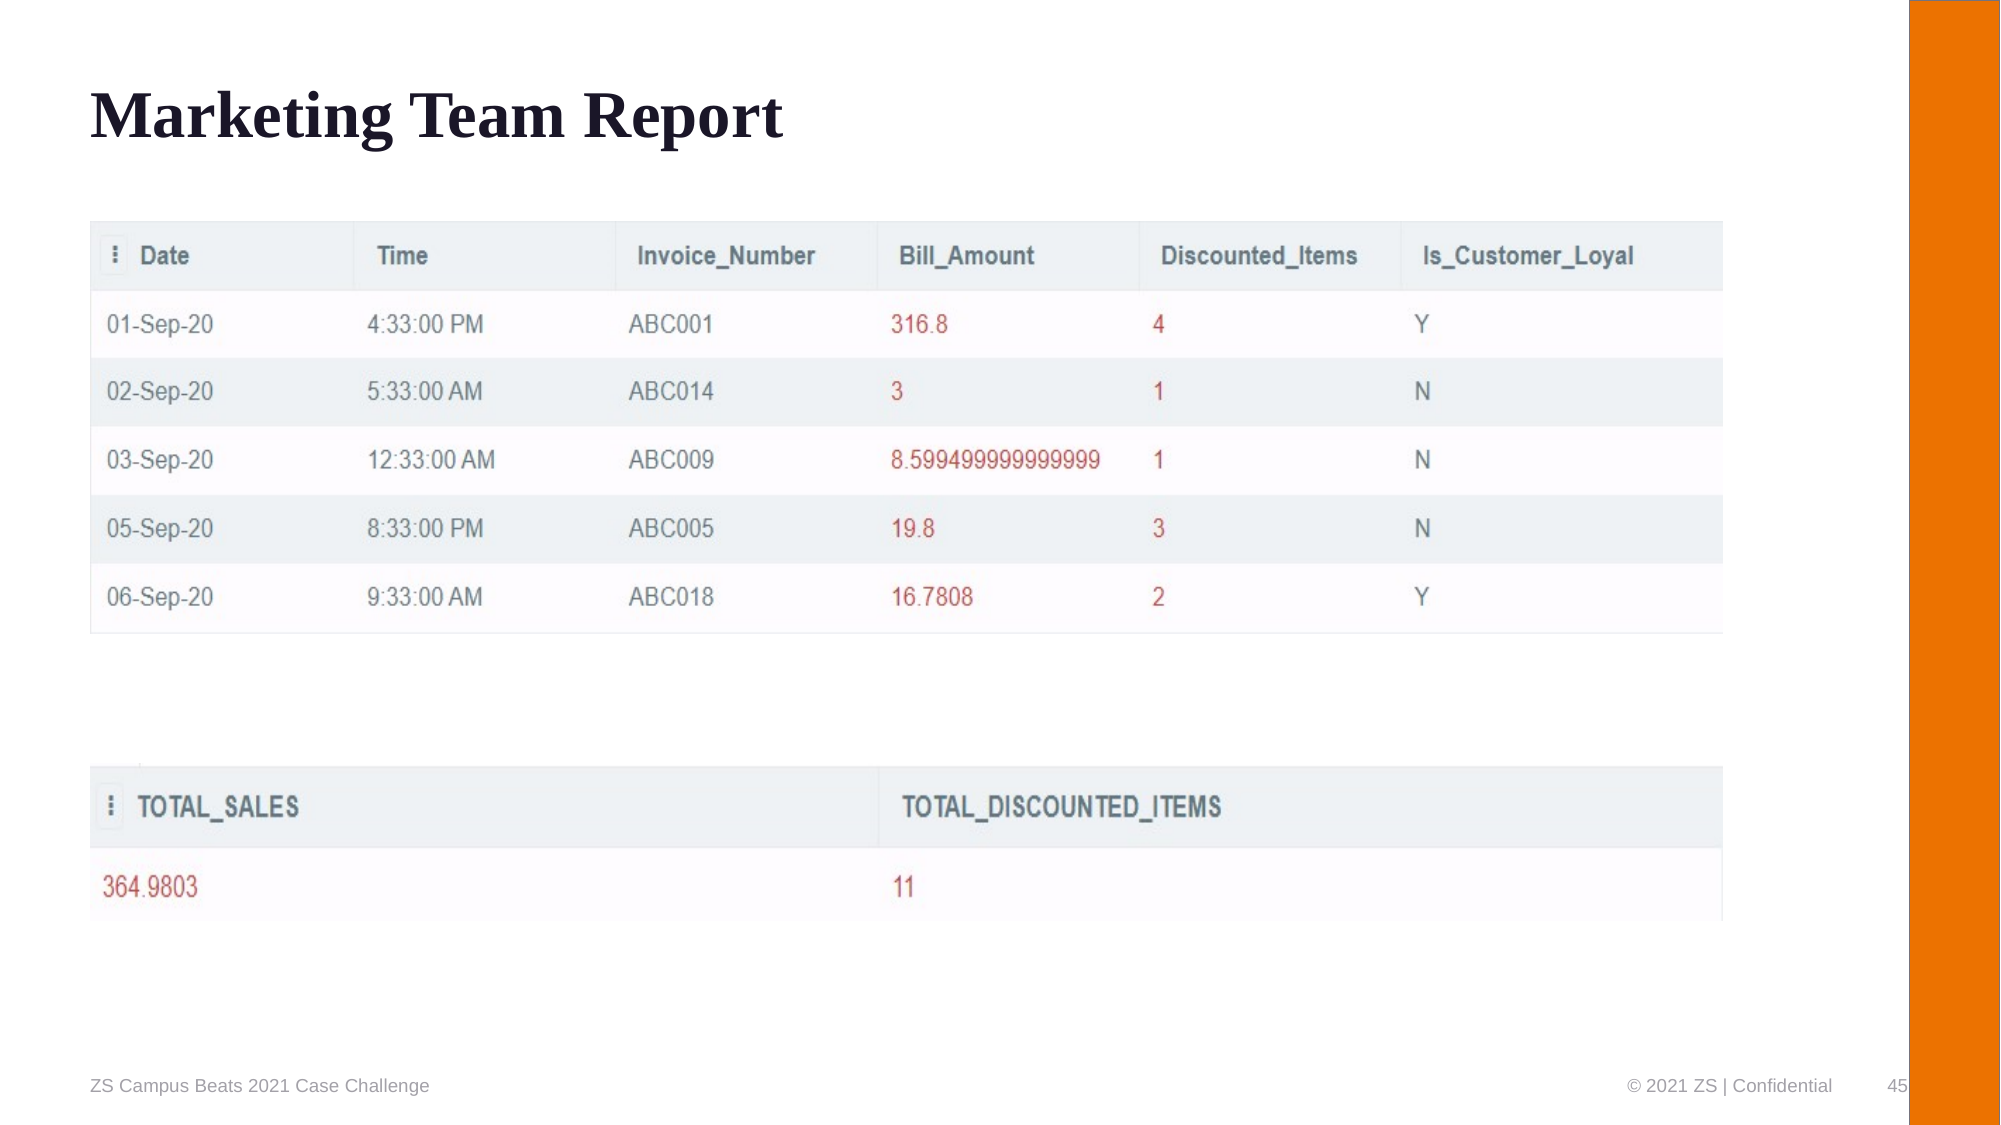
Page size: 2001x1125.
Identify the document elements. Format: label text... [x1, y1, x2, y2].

title Marketing Team Report [90, 70, 1908, 152]
text_box [1908, 0, 2000, 1125]
picture [89, 221, 1723, 634]
picture [89, 763, 1723, 921]
